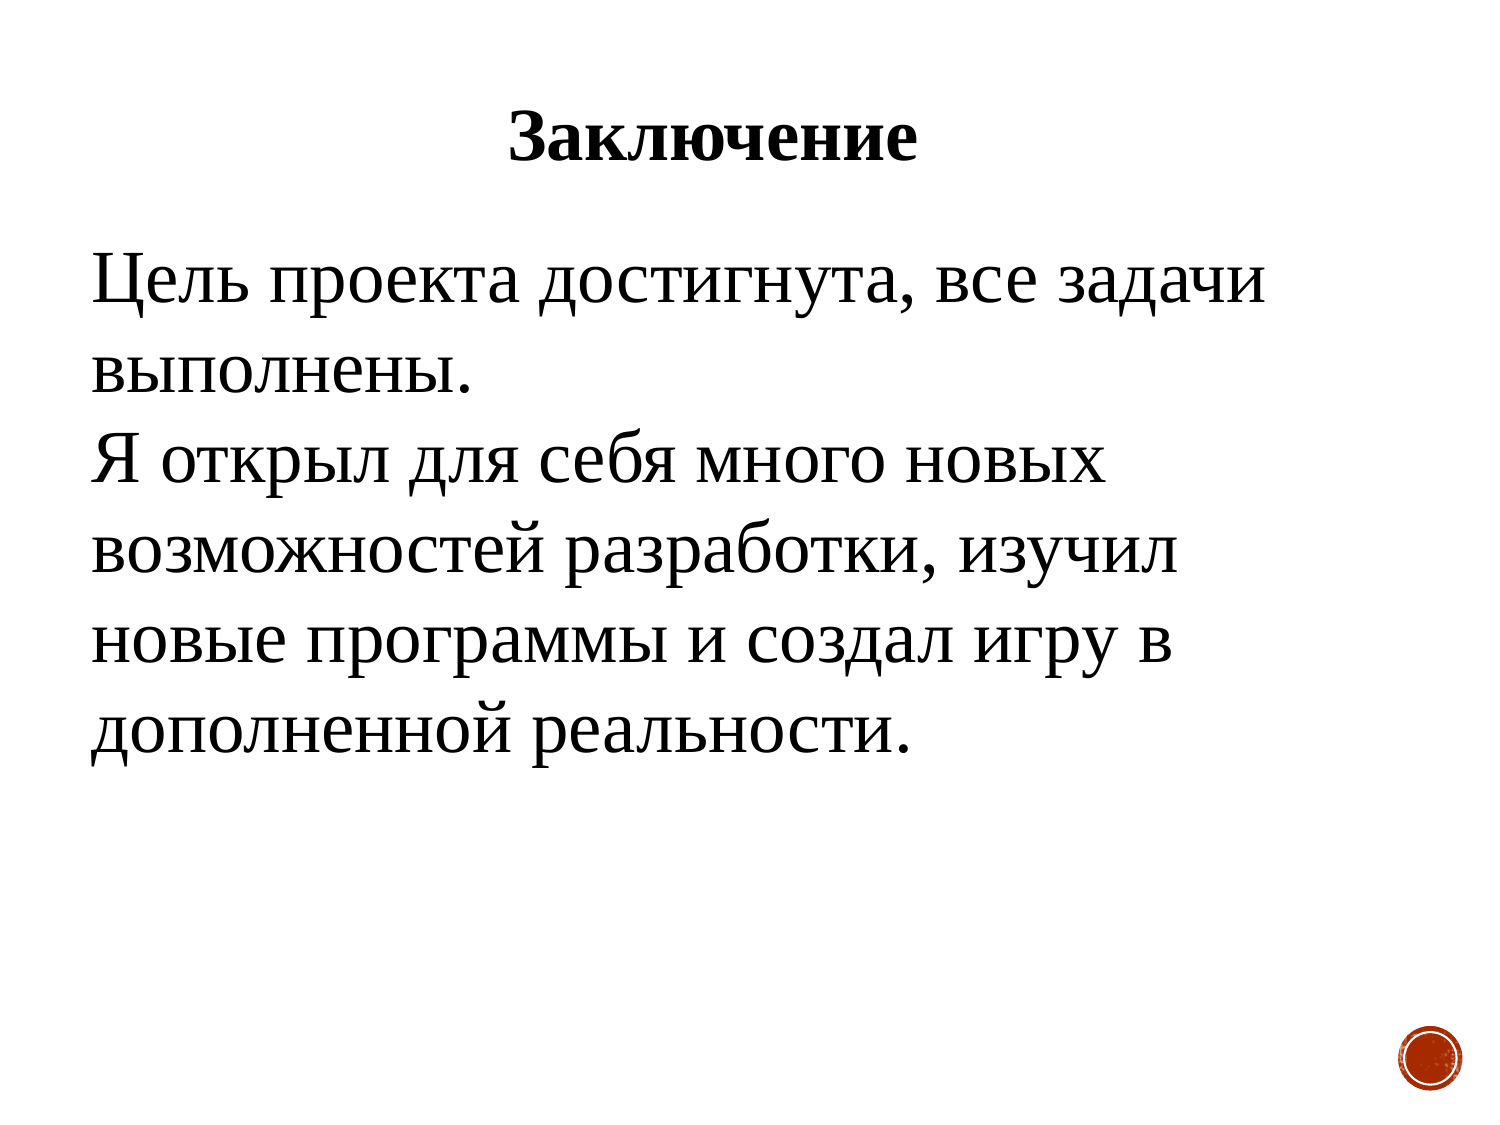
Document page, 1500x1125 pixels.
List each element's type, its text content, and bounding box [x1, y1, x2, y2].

text_box Заключение [492, 78, 935, 183]
text_box Цель проекта достигнута, все задачи выполнены. Я открыл для себя много новых возможностей разработки, изучил новые программы и создал игру в дополненной реальности. [76, 219, 1395, 775]
